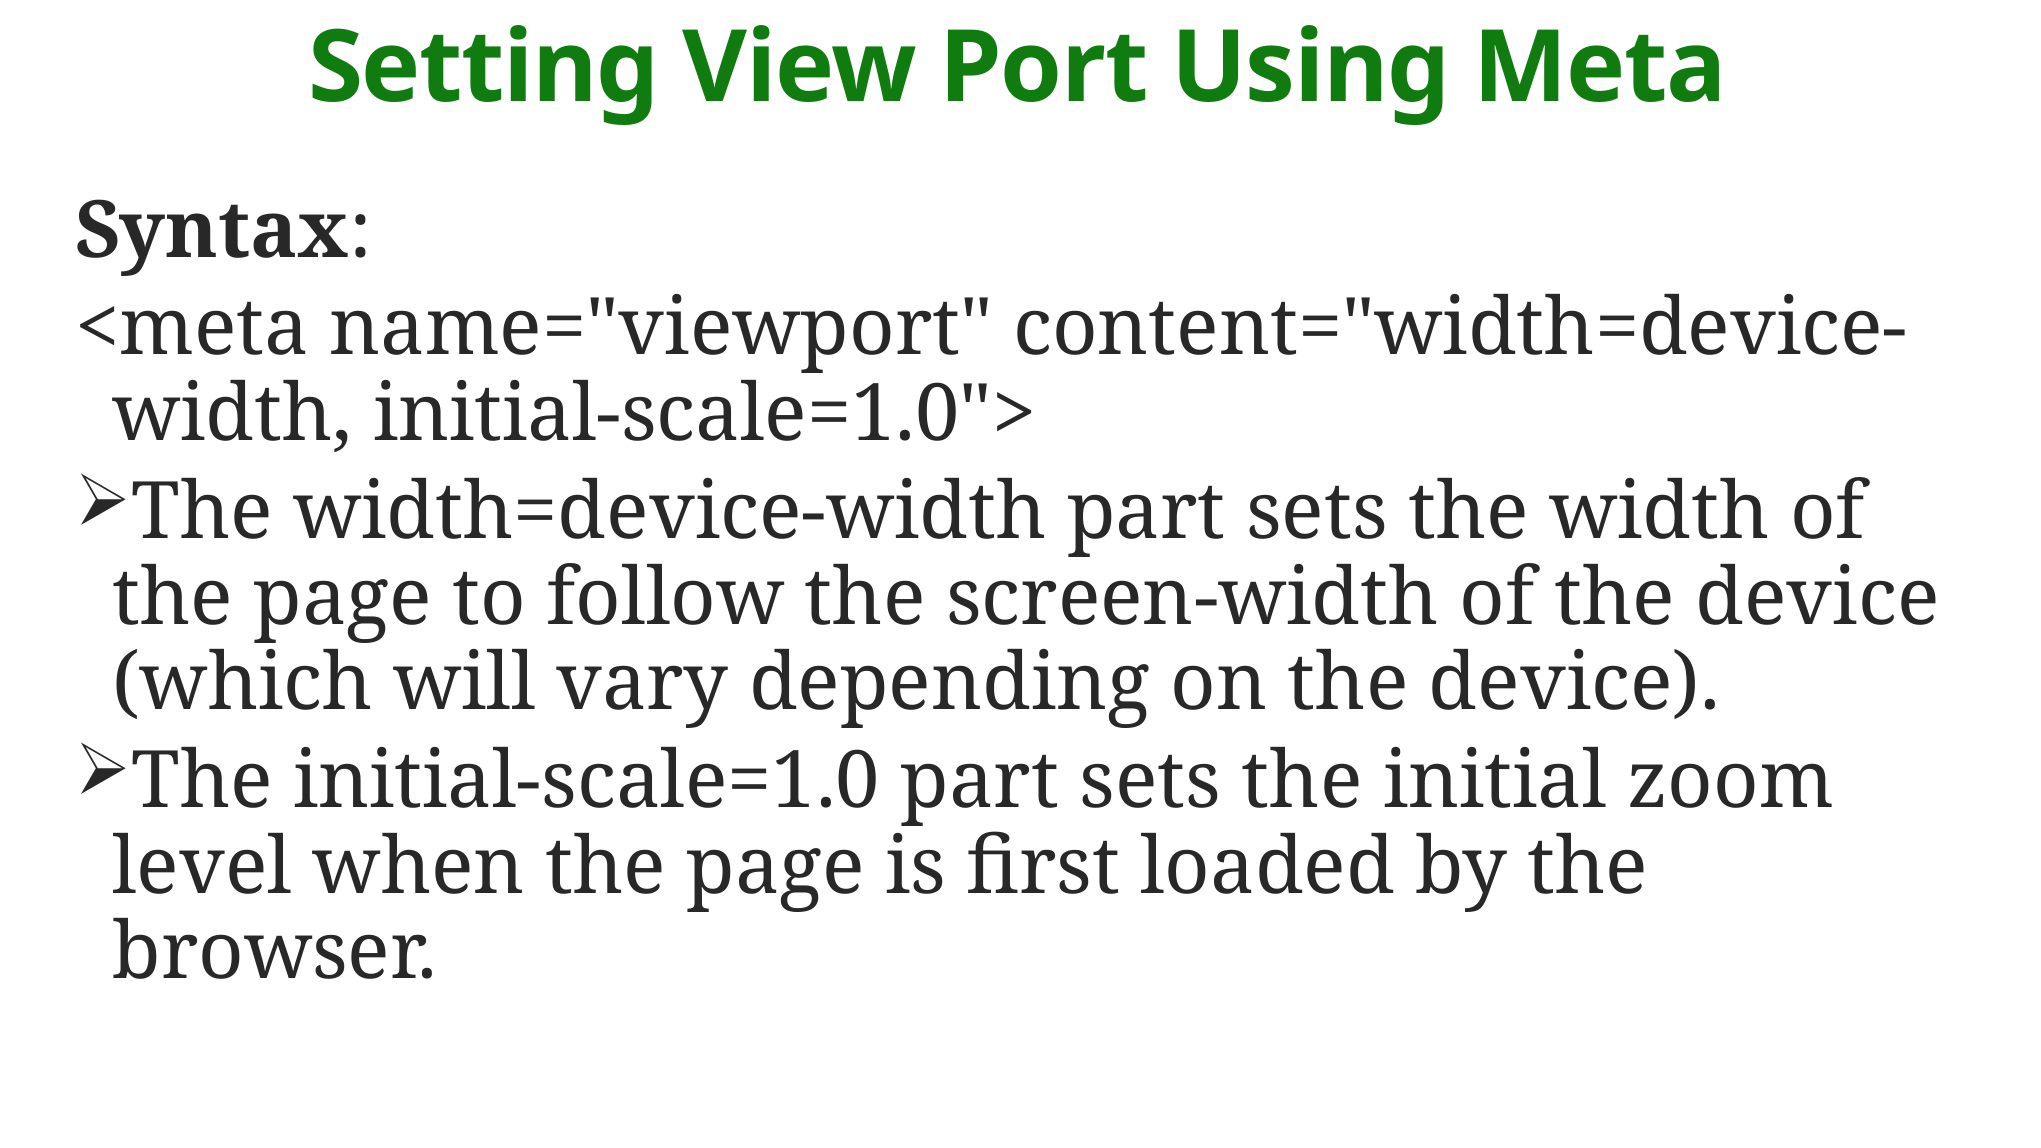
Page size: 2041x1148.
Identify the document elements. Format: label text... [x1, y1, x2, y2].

title Setting View Port Using Meta [57, 0, 1978, 150]
list Syntax: <meta name="viewport" content="width=device-width, initial-scale=1.0"> The width=device-width part sets the width of the page to follow the screen-width of the device (which will vary depending on the device). The initial-scale=1.0 part sets the initial zoom level when the page is first loaded by the browser. [60, 173, 1980, 1118]
